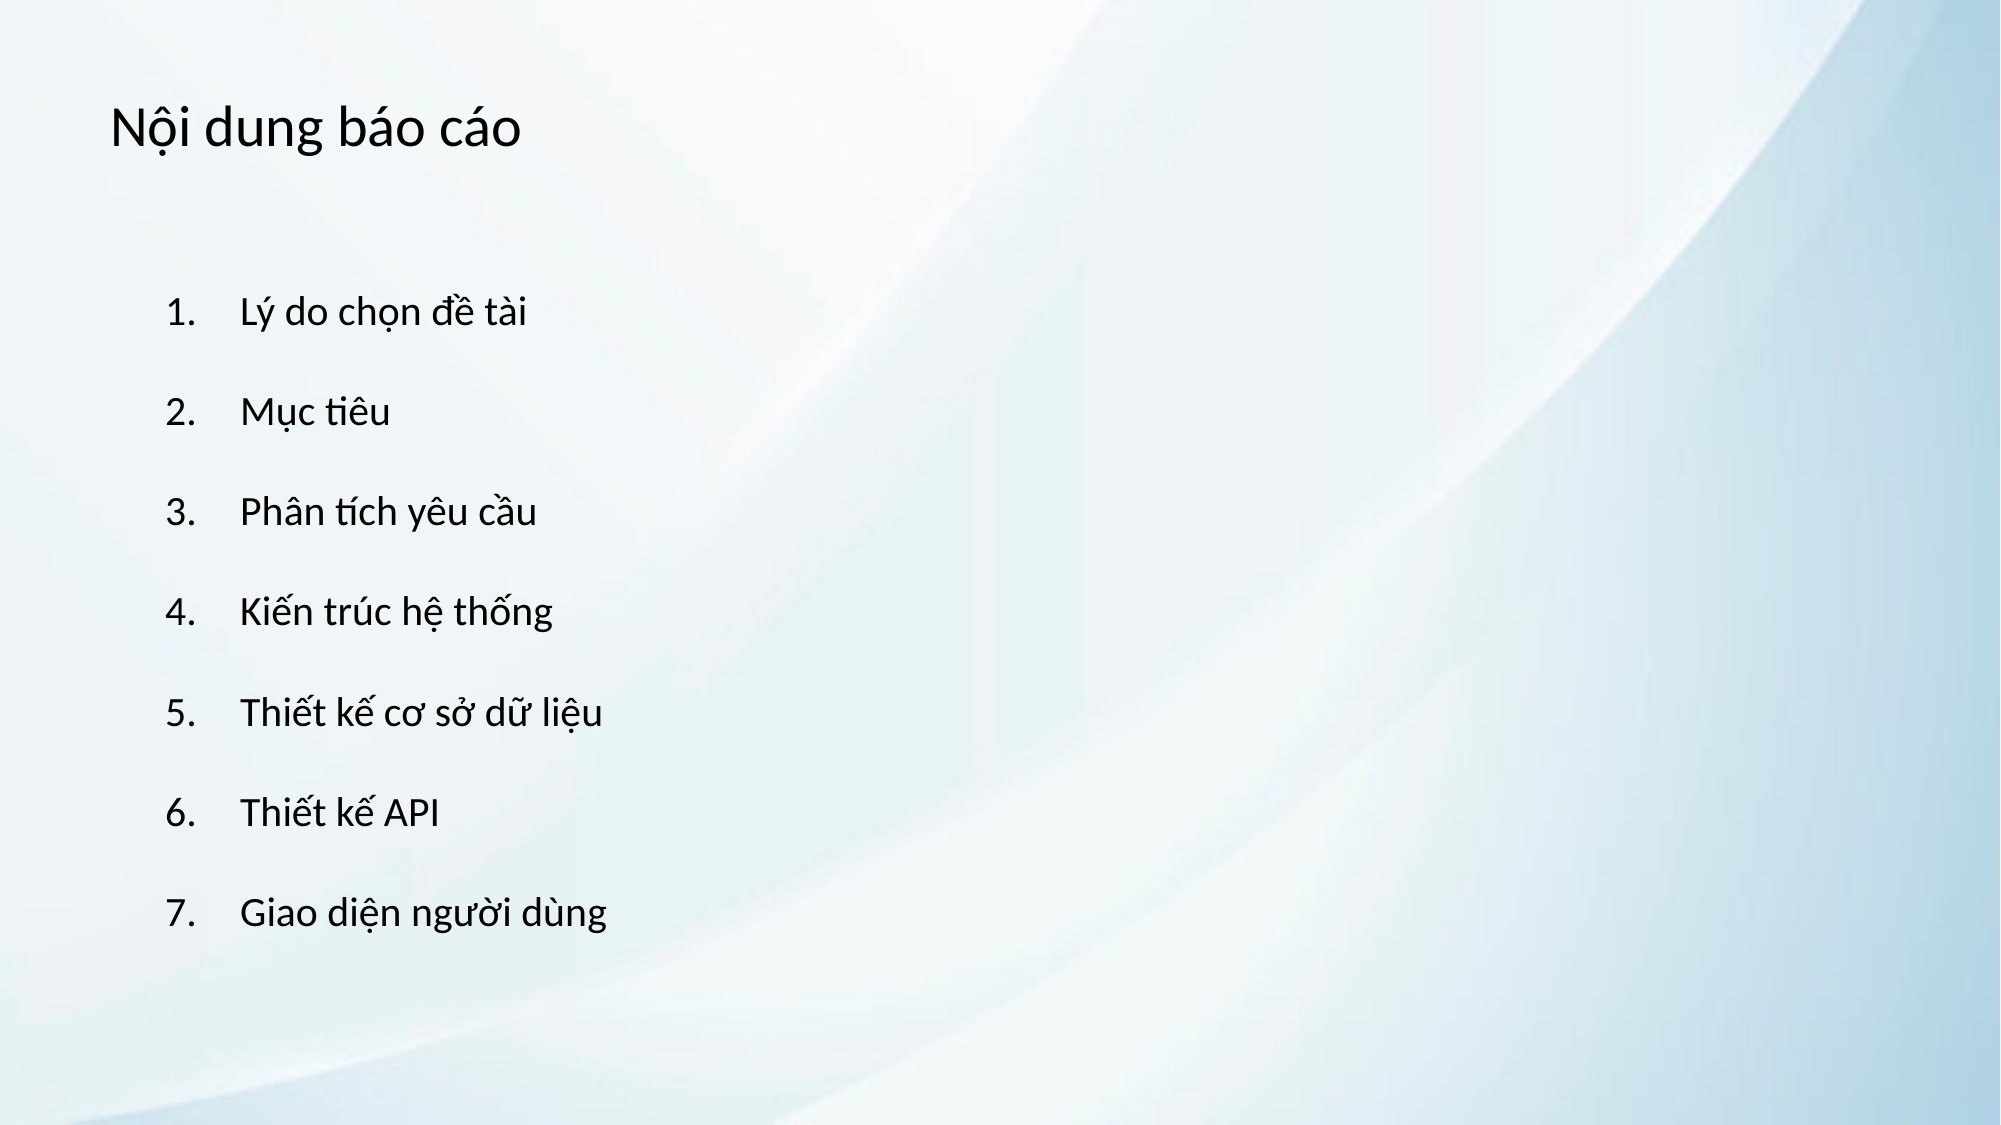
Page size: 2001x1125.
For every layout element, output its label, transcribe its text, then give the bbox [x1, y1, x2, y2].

picture [0, 0, 2001, 1125]
text_box Lý do chọn đề tài Mục tiêu Phân tích yêu cầu Kiến trúc hệ thống Thiết kế cơ sở dữ liệu Thiết kế API Giao diện người dùng [150, 251, 1751, 942]
subtitle Nội dung báo cáo [95, 88, 1596, 206]
